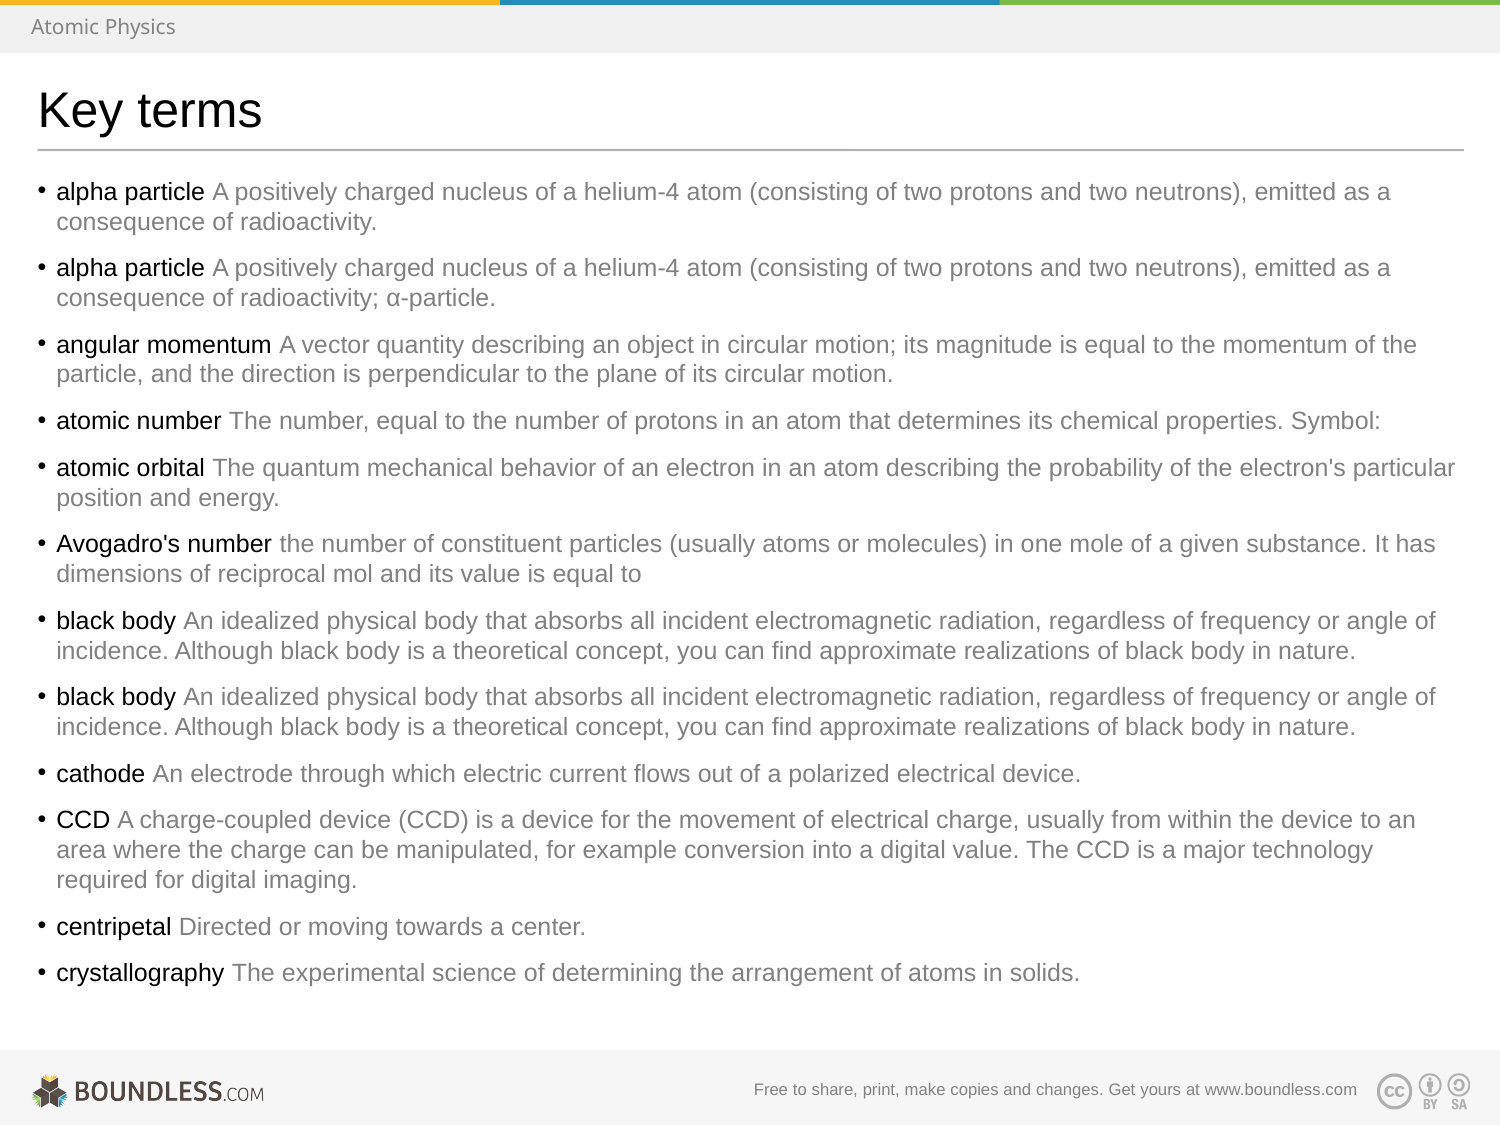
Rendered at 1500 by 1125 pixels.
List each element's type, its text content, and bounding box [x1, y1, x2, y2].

text_box [0, 1050, 1500, 1125]
text_box Free to share, print, make copies and changes. Get yours at www.boundless.com [649, 1079, 1359, 1113]
text_box [0, 2, 1500, 54]
title Key terms [37, 62, 1463, 138]
text_box Atomic Physics [31, 13, 1475, 38]
picture [30, 1072, 265, 1109]
list alpha particle A positively charged nucleus of a helium-4 atom (consisting of two protons and two neutrons), emitted as a consequence of radioactivity. alpha particle A positively charged nucleus of a helium-4 atom (consisting of two protons and two neutrons), emitted as a consequence of radioactivity; α-particle. angular momentum A vector quantity describing an object in circular motion; its magnitude is equal to the momentum of the particle, and the direction is perpendicular to the plane of its circular motion. atomic number The number, equal to the number of protons in an atom that determines its chemical properties. Symbol: atomic orbital The quantum mechanical behavior of an electron in an atom describing the probability of the electron's particular position and energy. Avogadro's number the number of constituent particles (usually atoms or molecules) in one mole of a given substance. It has dimensions of reciprocal mol and its value is equal to black body An idealized physical body that absorbs all incident electromagnetic radiation, regardless of frequency or angle of incidence. Although black body is a theoretical concept, you can find approximate realizations of black body in nature. black body An idealized physical body that absorbs all incident electromagnetic radiation, regardless of frequency or angle of incidence. Although black body is a theoretical concept, you can find approximate realizations of black body in nature. cathode An electrode through which electric current flows out of a polarized electrical device. CCD A charge-coupled device (CCD) is a device for the movement of electrical charge, usually from within the device to an area where the charge can be manipulated, for example conversion into a digital value. The CCD is a major technology required for digital imaging. centripetal Directed or moving towards a center. crystallography The experimental science of determining the arrangement of atoms in solids. [37, 174, 1463, 1025]
picture [1372, 1070, 1476, 1113]
